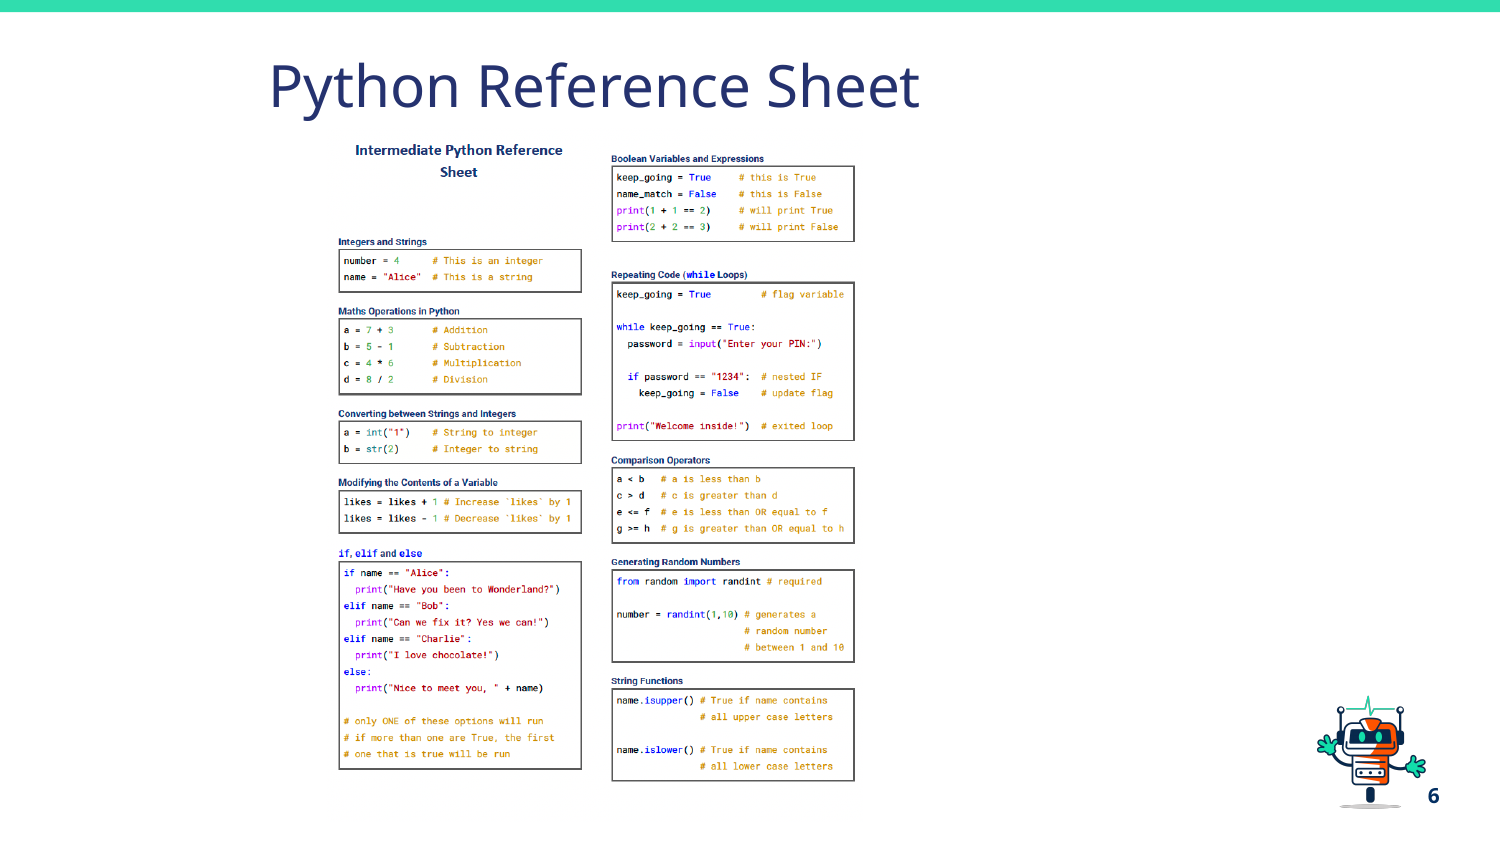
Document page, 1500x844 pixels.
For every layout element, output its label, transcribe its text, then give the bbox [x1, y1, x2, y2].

title Python Reference Sheet [121, 34, 1068, 129]
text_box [1309, 687, 1456, 830]
picture [326, 127, 863, 823]
